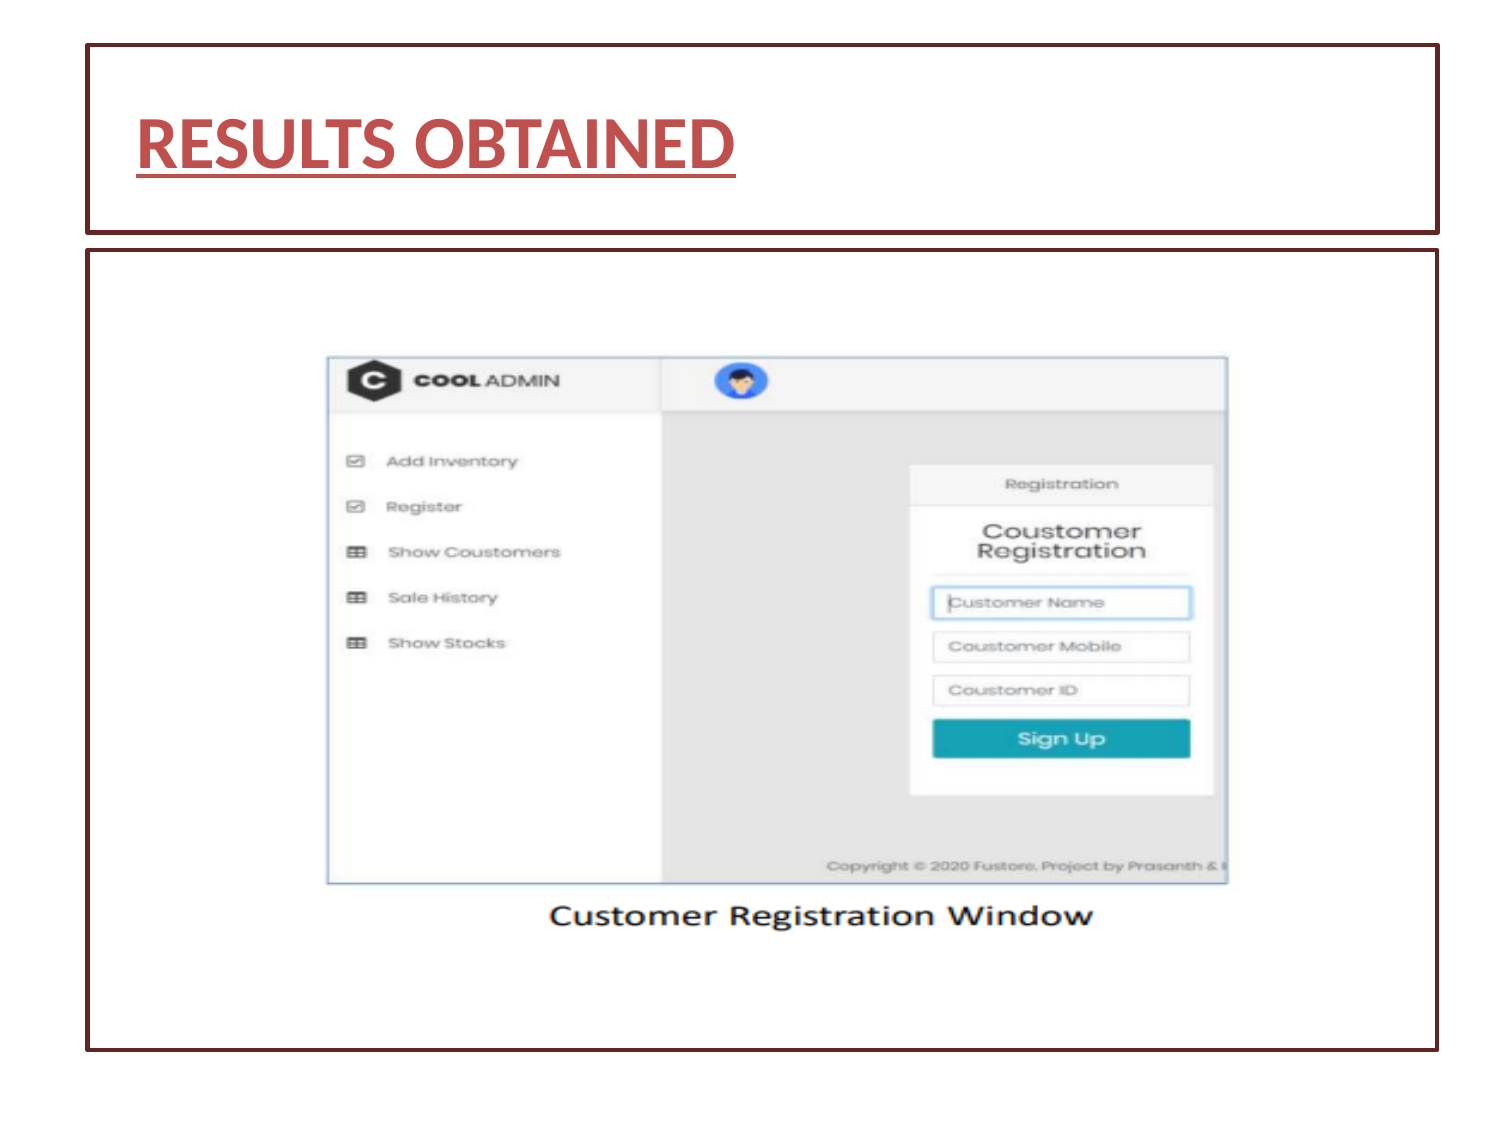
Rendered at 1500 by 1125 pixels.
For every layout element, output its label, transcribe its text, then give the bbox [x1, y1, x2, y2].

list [287, 343, 1276, 951]
title RESULTS OBTAINED [87, 45, 1438, 233]
text_box [85, 248, 1439, 1052]
